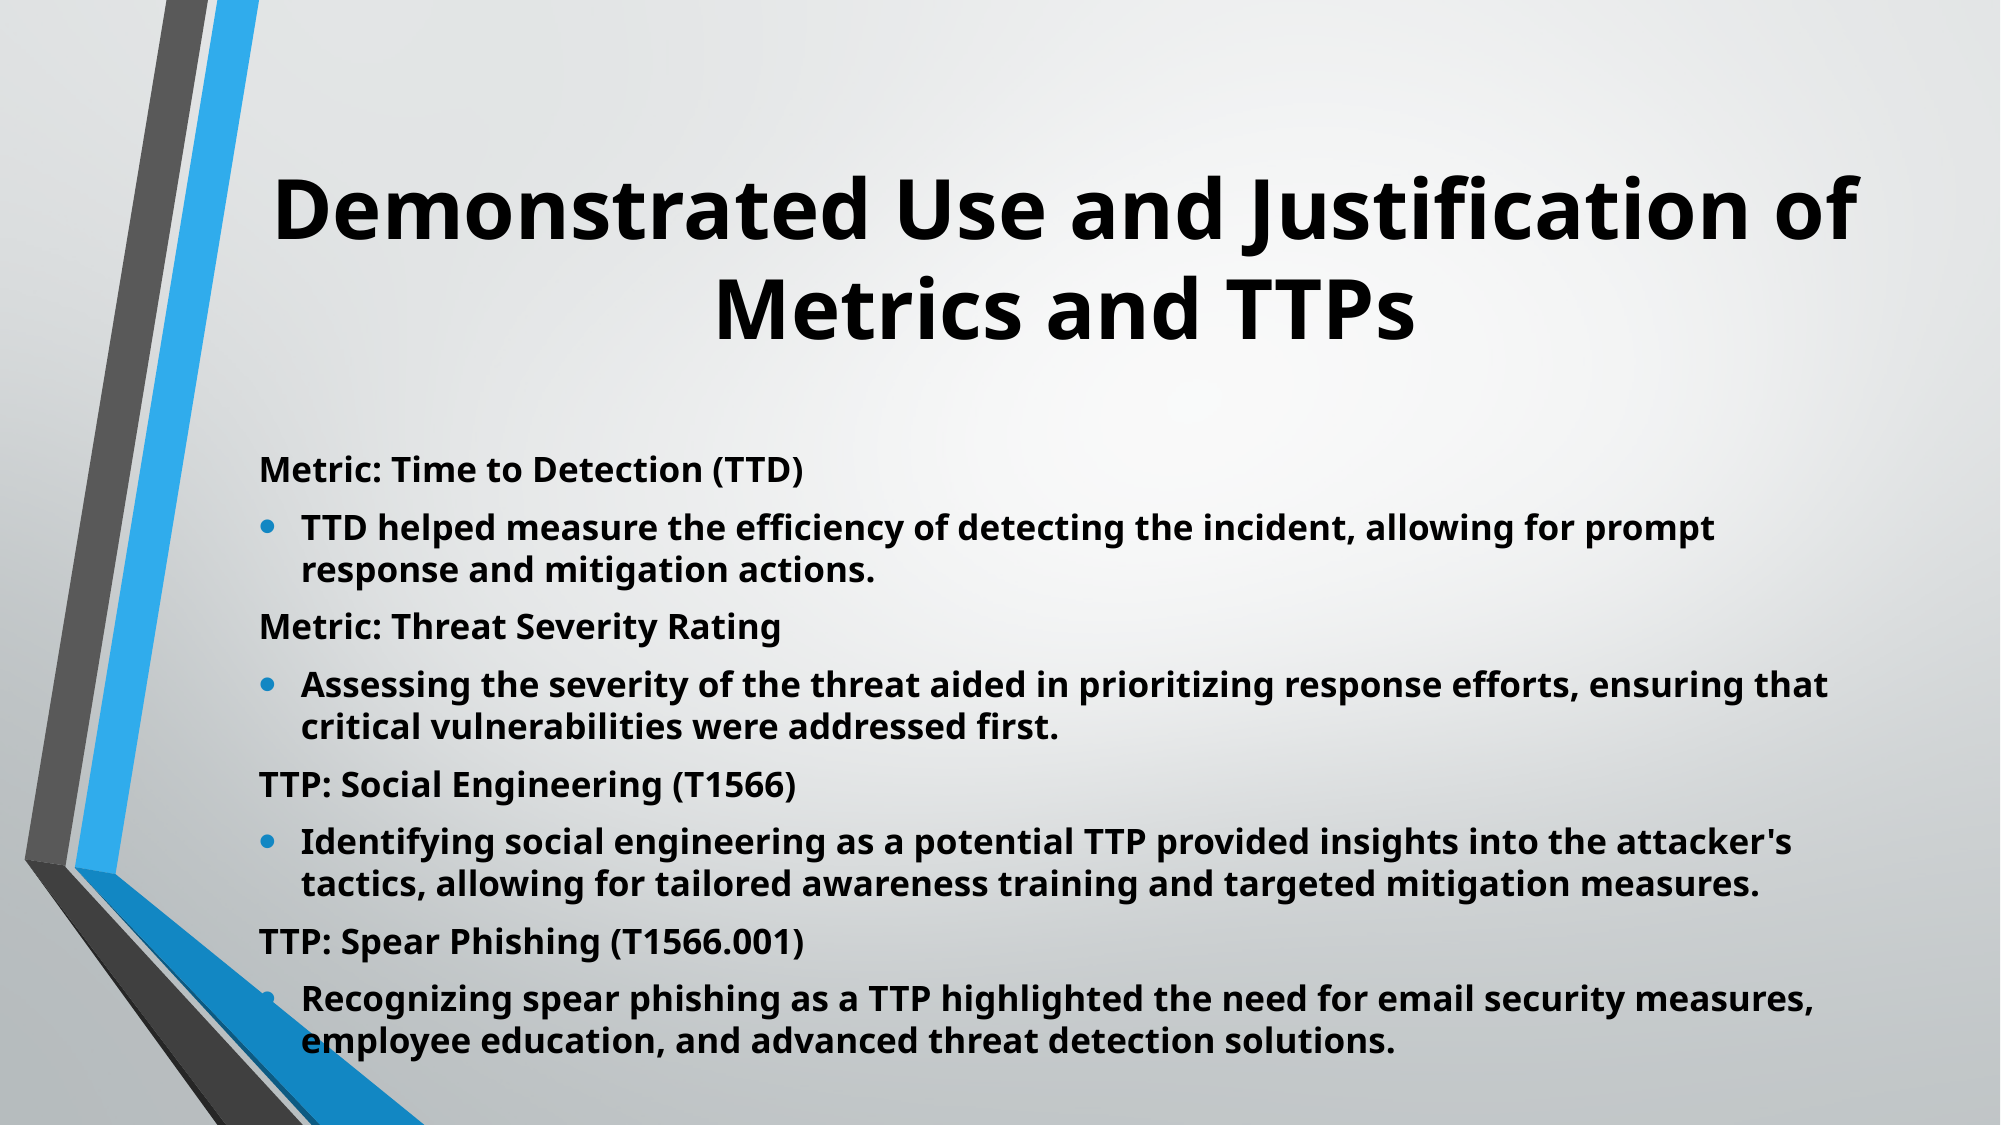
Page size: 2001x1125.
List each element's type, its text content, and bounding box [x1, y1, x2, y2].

list Metric: Time to Detection (TTD) TTD helped measure the efficiency of detecting the incident, allowing for prompt response and mitigation actions. Metric: Threat Severity Rating Assessing the severity of the threat aided in prioritizing response efforts, ensuring that critical vulnerabilities were addressed first. TTP: Social Engineering (T1566) Identifying social engineering as a potential TTP provided insights into the attacker's tactics, allowing for tailored awareness training and targeted mitigation measures. TTP: Spear Phishing (T1566.001) Recognizing spear phishing as a TTP highlighted the need for email security measures, employee education, and advanced threat detection solutions. [243, 437, 1887, 1071]
title Demonstrated Use and Justification of Metrics and TTPs [243, 112, 1887, 400]
